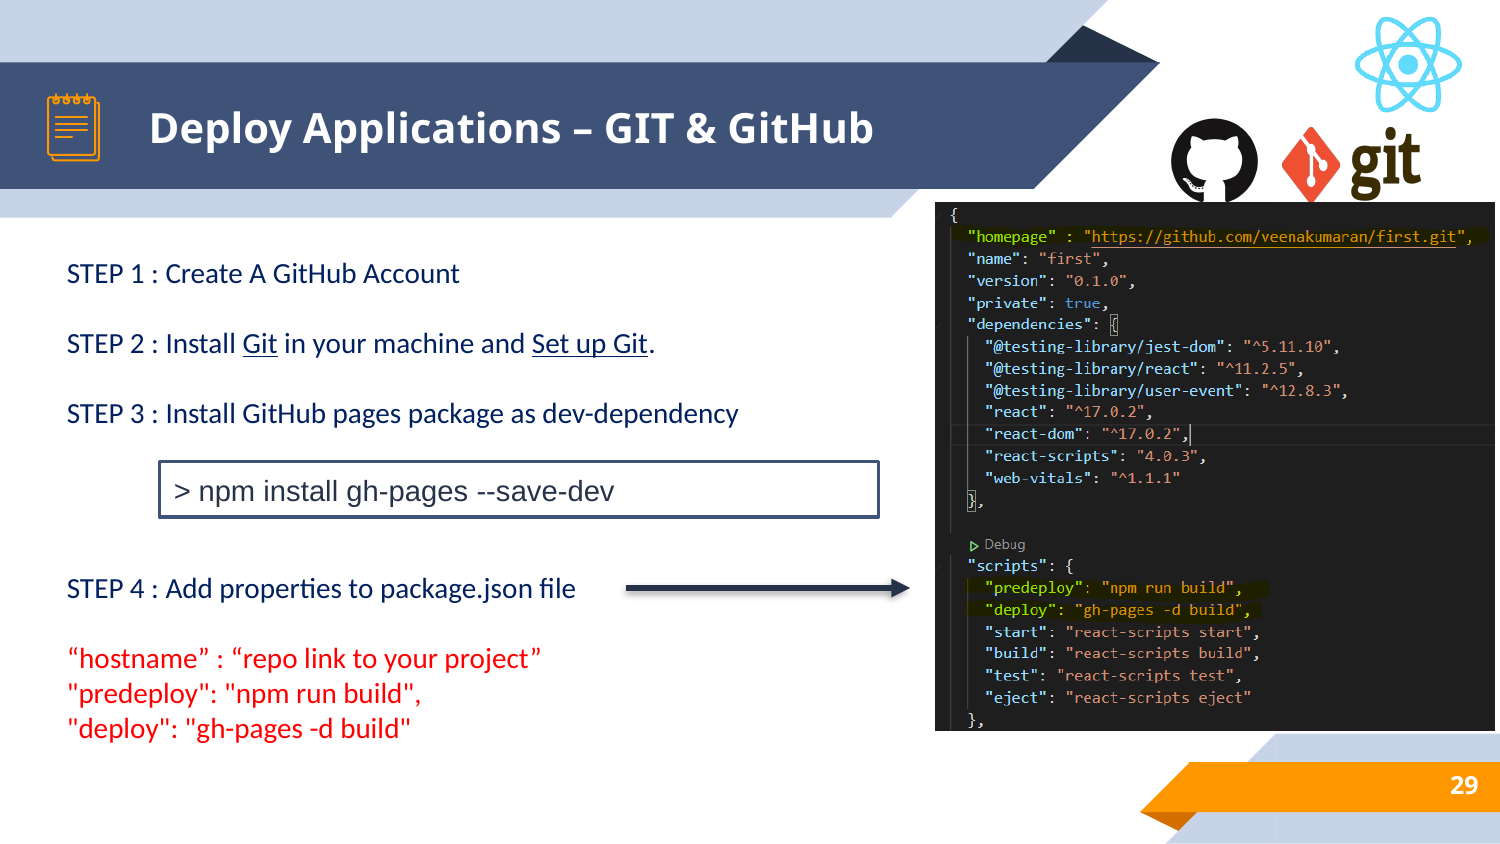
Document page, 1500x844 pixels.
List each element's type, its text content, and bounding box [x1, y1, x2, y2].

title Deploy Applications – GIT & GitHub [133, 64, 997, 190]
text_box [47, 93, 100, 161]
slide_number 29 [1448, 760, 1494, 813]
text_box STEP 1 : Create A GitHub Account STEP 2 : Install Git in your machine and Set up Git. STEP 3 : Install GitHub pages package as dev-dependency STEP 4 : Add properties to package.json file “hostname” : “repo link to your project” "predeploy": "npm run build", "deploy": "gh-pages -d build" [52, 247, 1448, 822]
picture [935, 0, 1500, 731]
text_box > npm install gh-pages --save-dev [157, 460, 881, 519]
